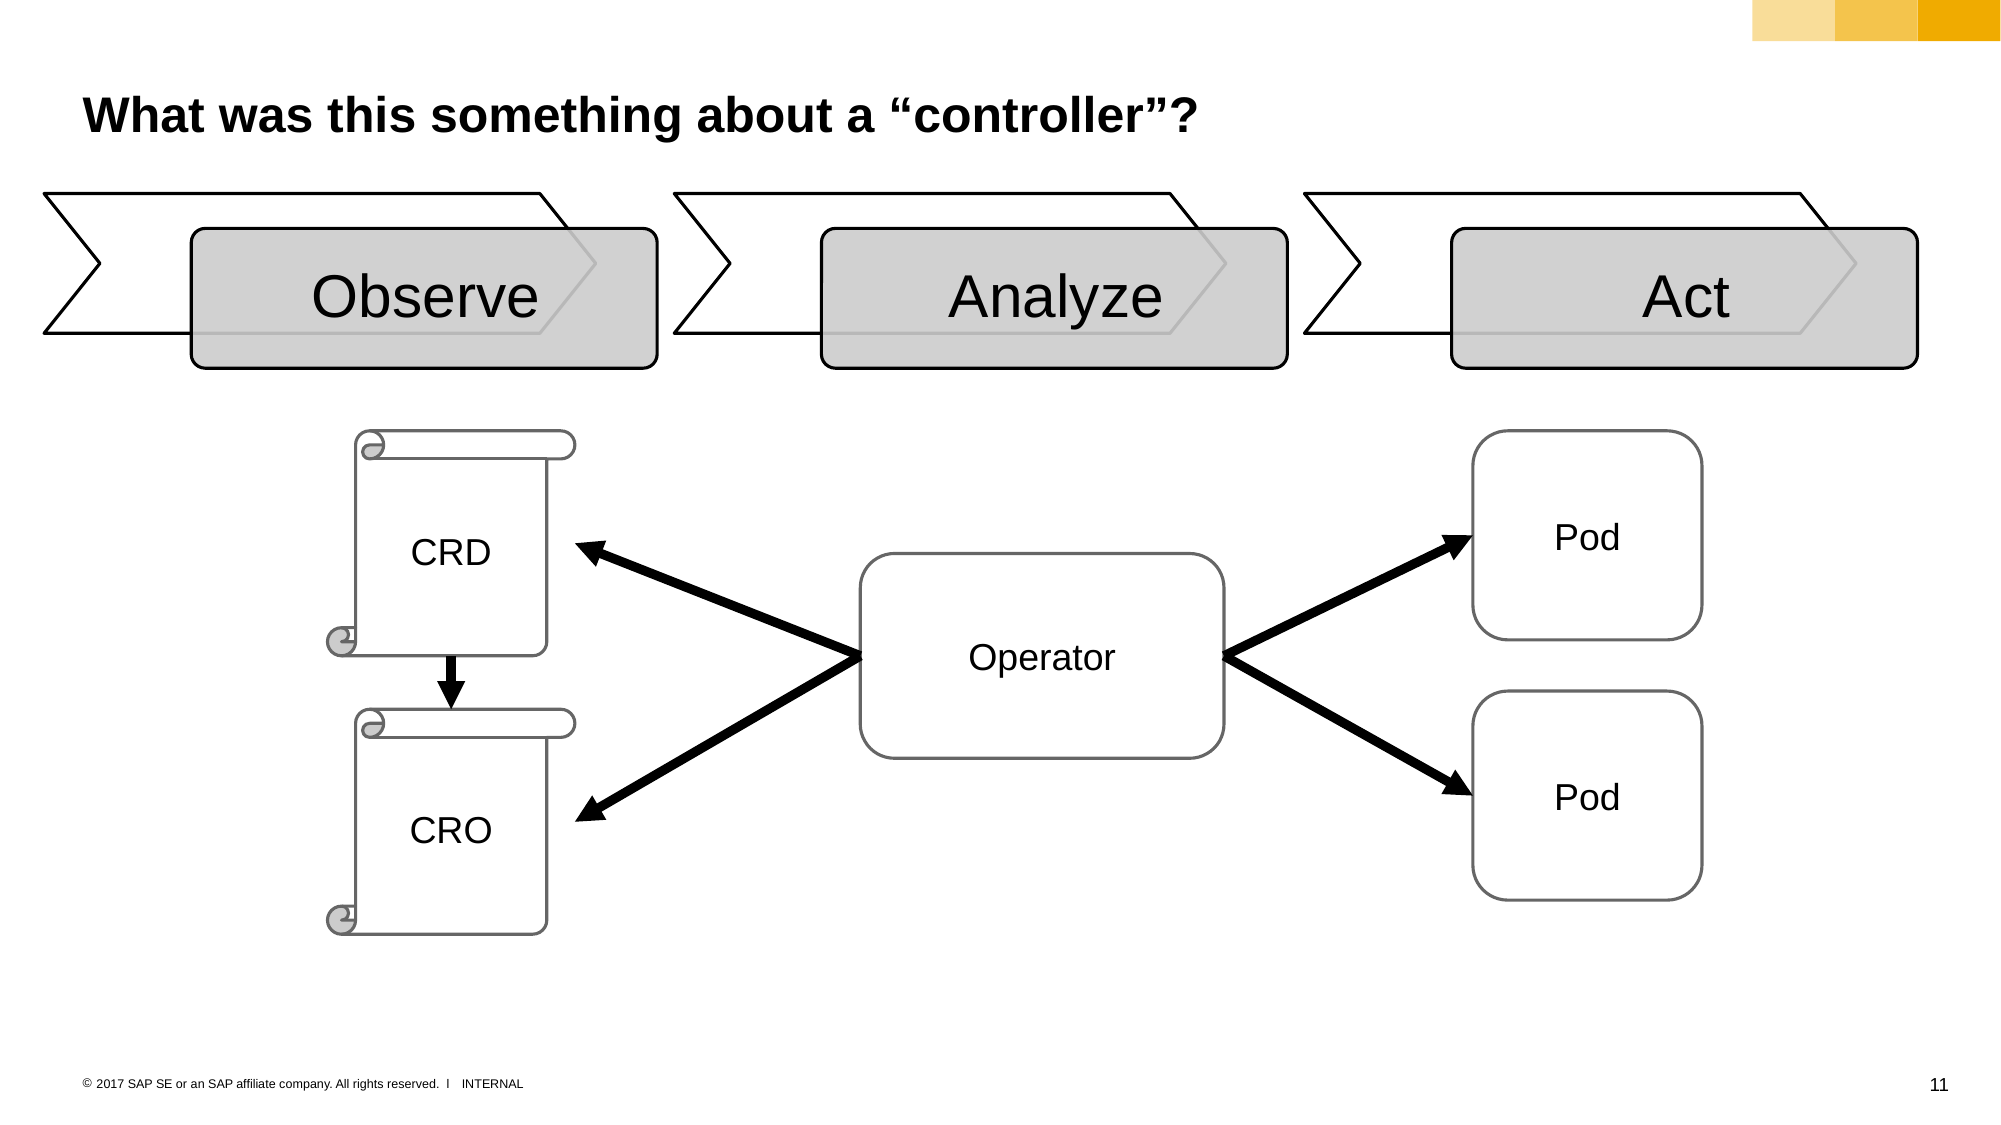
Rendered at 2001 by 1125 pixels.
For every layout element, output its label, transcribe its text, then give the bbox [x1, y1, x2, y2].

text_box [43, 193, 1918, 369]
text_box Pod [1471, 429, 1704, 642]
text_box Operator [865, 551, 1217, 760]
text_box CRD [325, 429, 577, 658]
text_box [546, 655, 861, 823]
title What was this something about a “controller”? [82, 82, 1918, 144]
text_box CRO [325, 707, 549, 936]
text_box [546, 543, 861, 655]
text_box Pod [1471, 689, 1704, 902]
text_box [1223, 535, 1474, 657]
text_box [1223, 665, 1474, 796]
